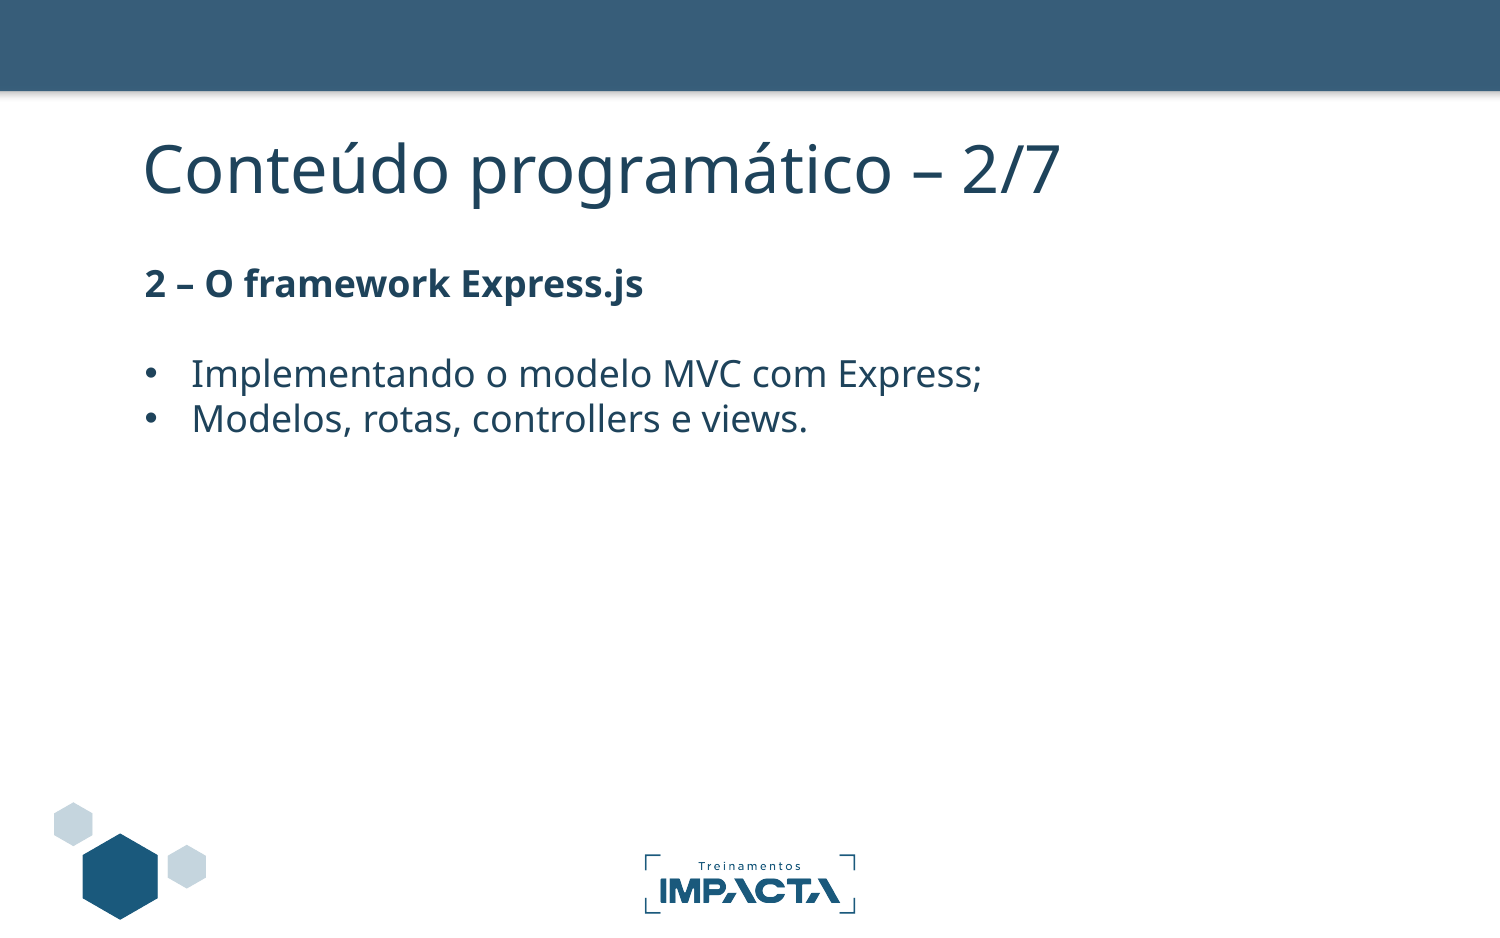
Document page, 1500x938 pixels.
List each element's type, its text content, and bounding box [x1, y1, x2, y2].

text_box Conteúdo programático – 2/7 [128, 119, 1080, 215]
text_box 2 – O framework Express.js Implementando o modelo MVC com Express; Modelos, rotas, controllers e views. [129, 252, 1382, 448]
picture [54, 802, 206, 921]
text_box [0, 0, 1500, 92]
picture [633, 847, 867, 921]
